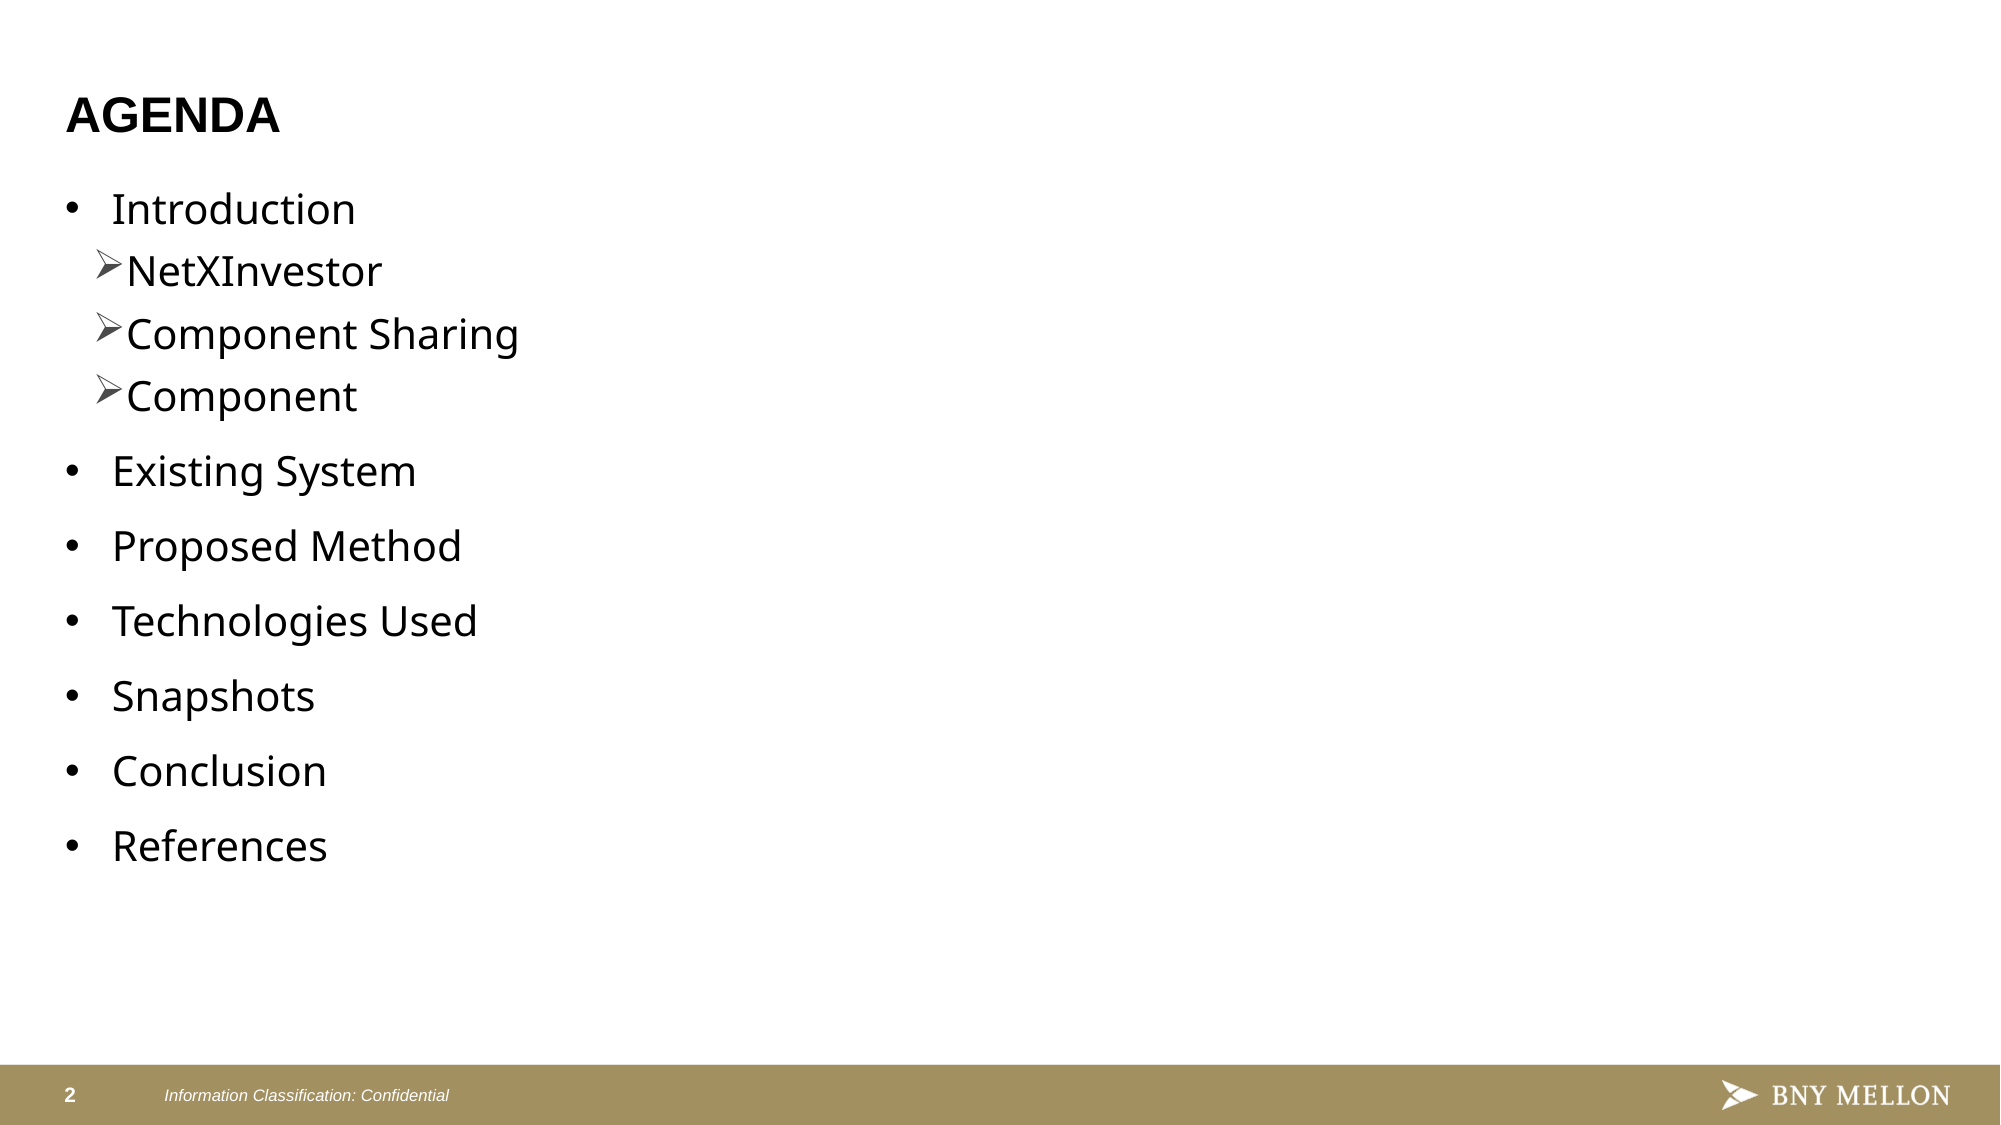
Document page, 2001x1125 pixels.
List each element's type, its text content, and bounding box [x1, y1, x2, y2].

title AGENDA [50, 75, 1950, 212]
list Introduction NetXInvestor Component Sharing Component Existing System Proposed Method Technologies Used Snapshots Conclusion References [50, 212, 1950, 910]
picture [1722, 1080, 1950, 1110]
